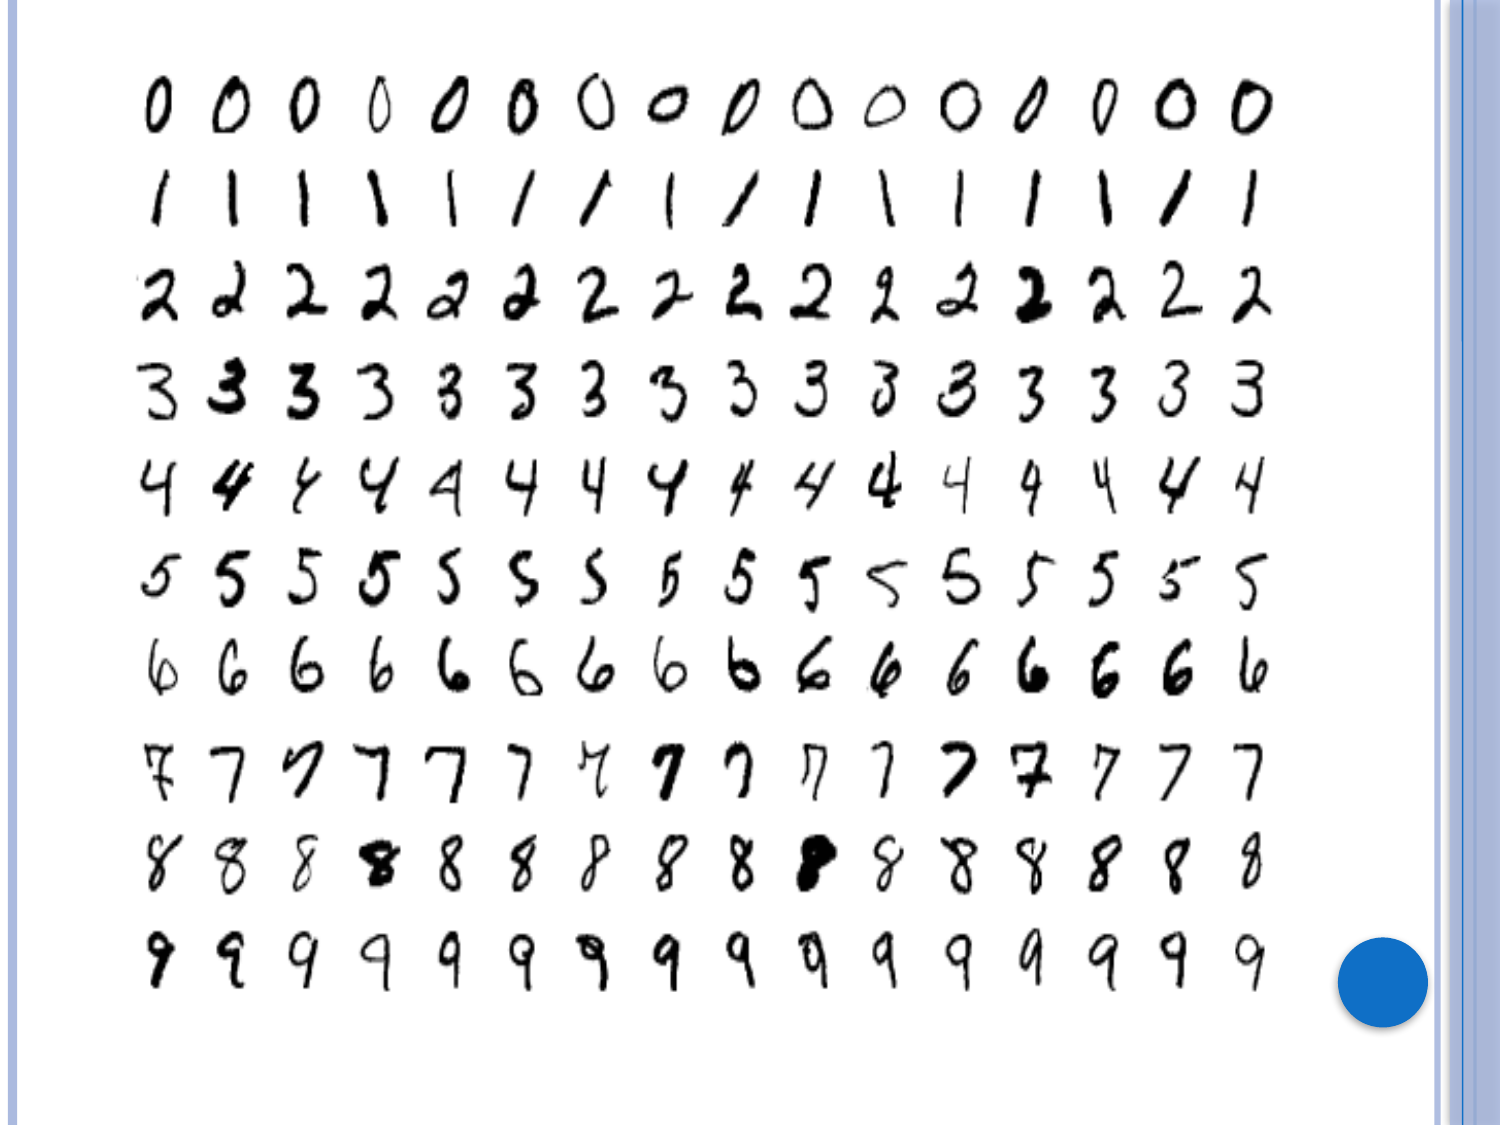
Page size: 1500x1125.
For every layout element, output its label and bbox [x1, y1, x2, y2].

list [74, 36, 1301, 1063]
